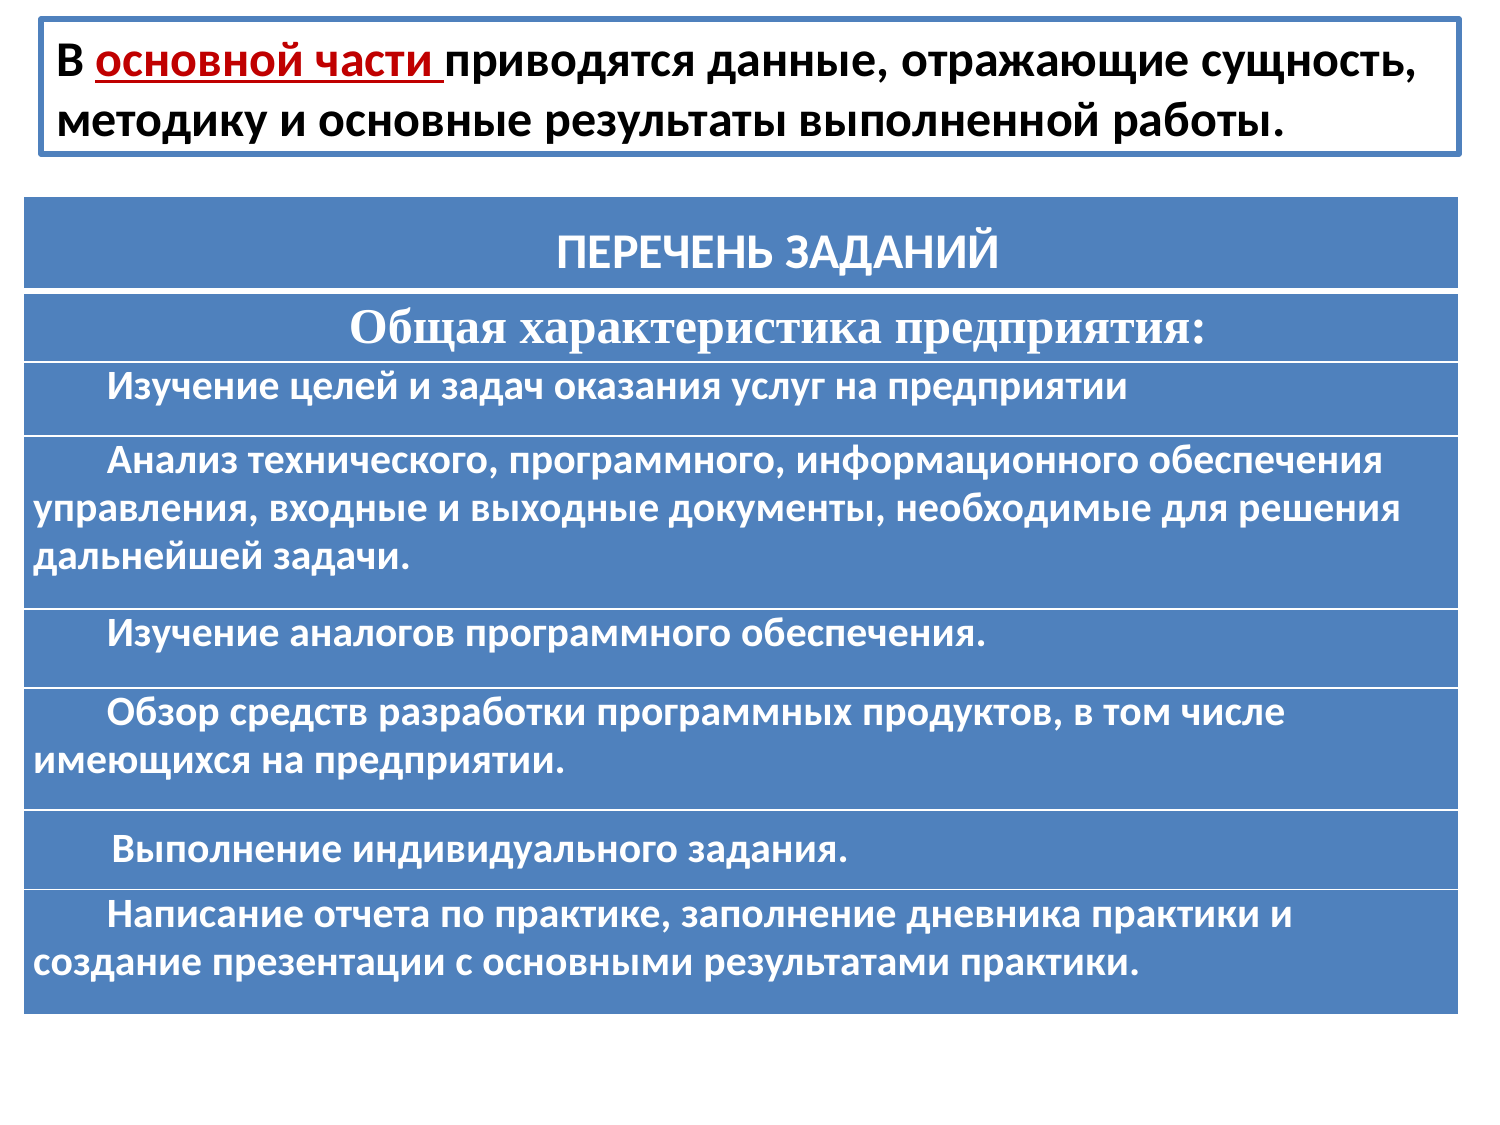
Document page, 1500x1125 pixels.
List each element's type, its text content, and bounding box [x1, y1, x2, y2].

table_header ПЕРЕЧЕНЬ ЗАДАНИЙ [24, 197, 1458, 288]
table_cell Общая характеристика предприятия: [24, 294, 1458, 361]
table_cell Изучение аналогов программного обеспечения. [24, 610, 1458, 687]
text_box В основной части приводятся данные, отражающие сущность, методику и основные результаты выполненной работы. [41, 19, 1459, 154]
table_cell Анализ технического, программного, информационного обеспечения управления, входные и выходные документы, необходимые для решения дальнейшей задачи. [24, 437, 1458, 608]
table_cell Изучение целей и задач оказания услуг на предприятии [24, 363, 1458, 435]
table_cell Выполнение индивидуального задания. [24, 811, 1458, 889]
table_cell Написание отчета по практике, заполнение дневника практики и создание презентации с основными результатами практики. [24, 890, 1458, 1014]
table_cell Обзор средств разработки программных продуктов, в том числе имеющихся на предприятии. [24, 689, 1458, 809]
